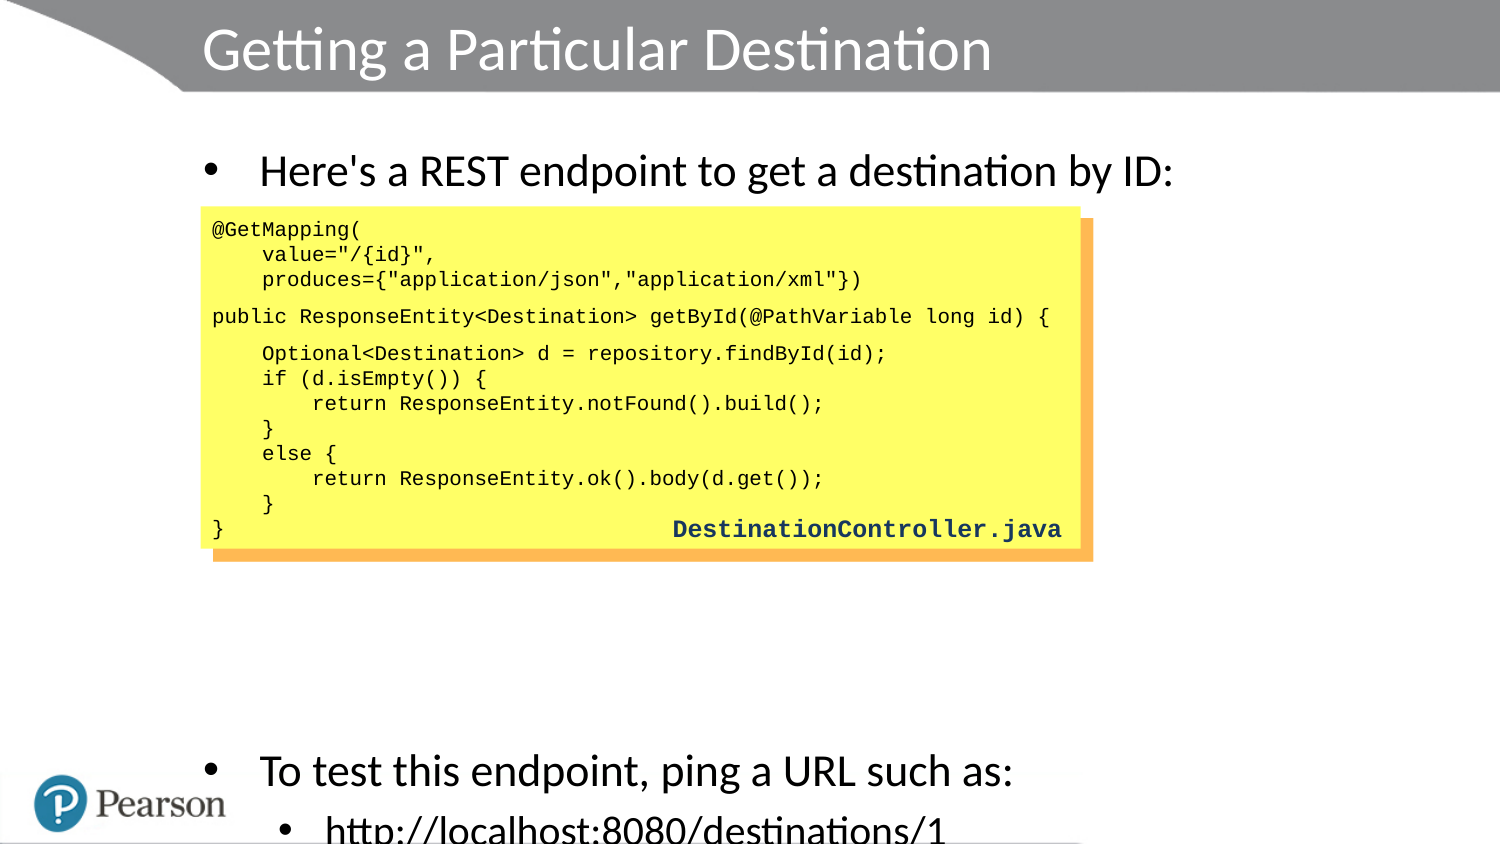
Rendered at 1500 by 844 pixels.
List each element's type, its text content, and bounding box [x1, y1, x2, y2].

text_box @GetMapping( value="/{id}", produces={"application/json","application/xml"}) public ResponseEntity<Destination> getById(@PathVariable long id) { Optional<Destination> d = repository.findById(id); if (d.isEmpty()) { return ResponseEntity.notFound().build(); } else { return ResponseEntity.ok().body(d.get()); } } [200, 206, 1081, 549]
picture [0, 0, 1500, 844]
text_box DestinationController.java [657, 505, 1078, 551]
title Getting a Particular Destination [187, 0, 1426, 93]
list Here's a REST endpoint to get a destination by ID: To test this endpoint, ping a URL such as: http://localhost:8080/destinations/1 [188, 133, 1425, 716]
